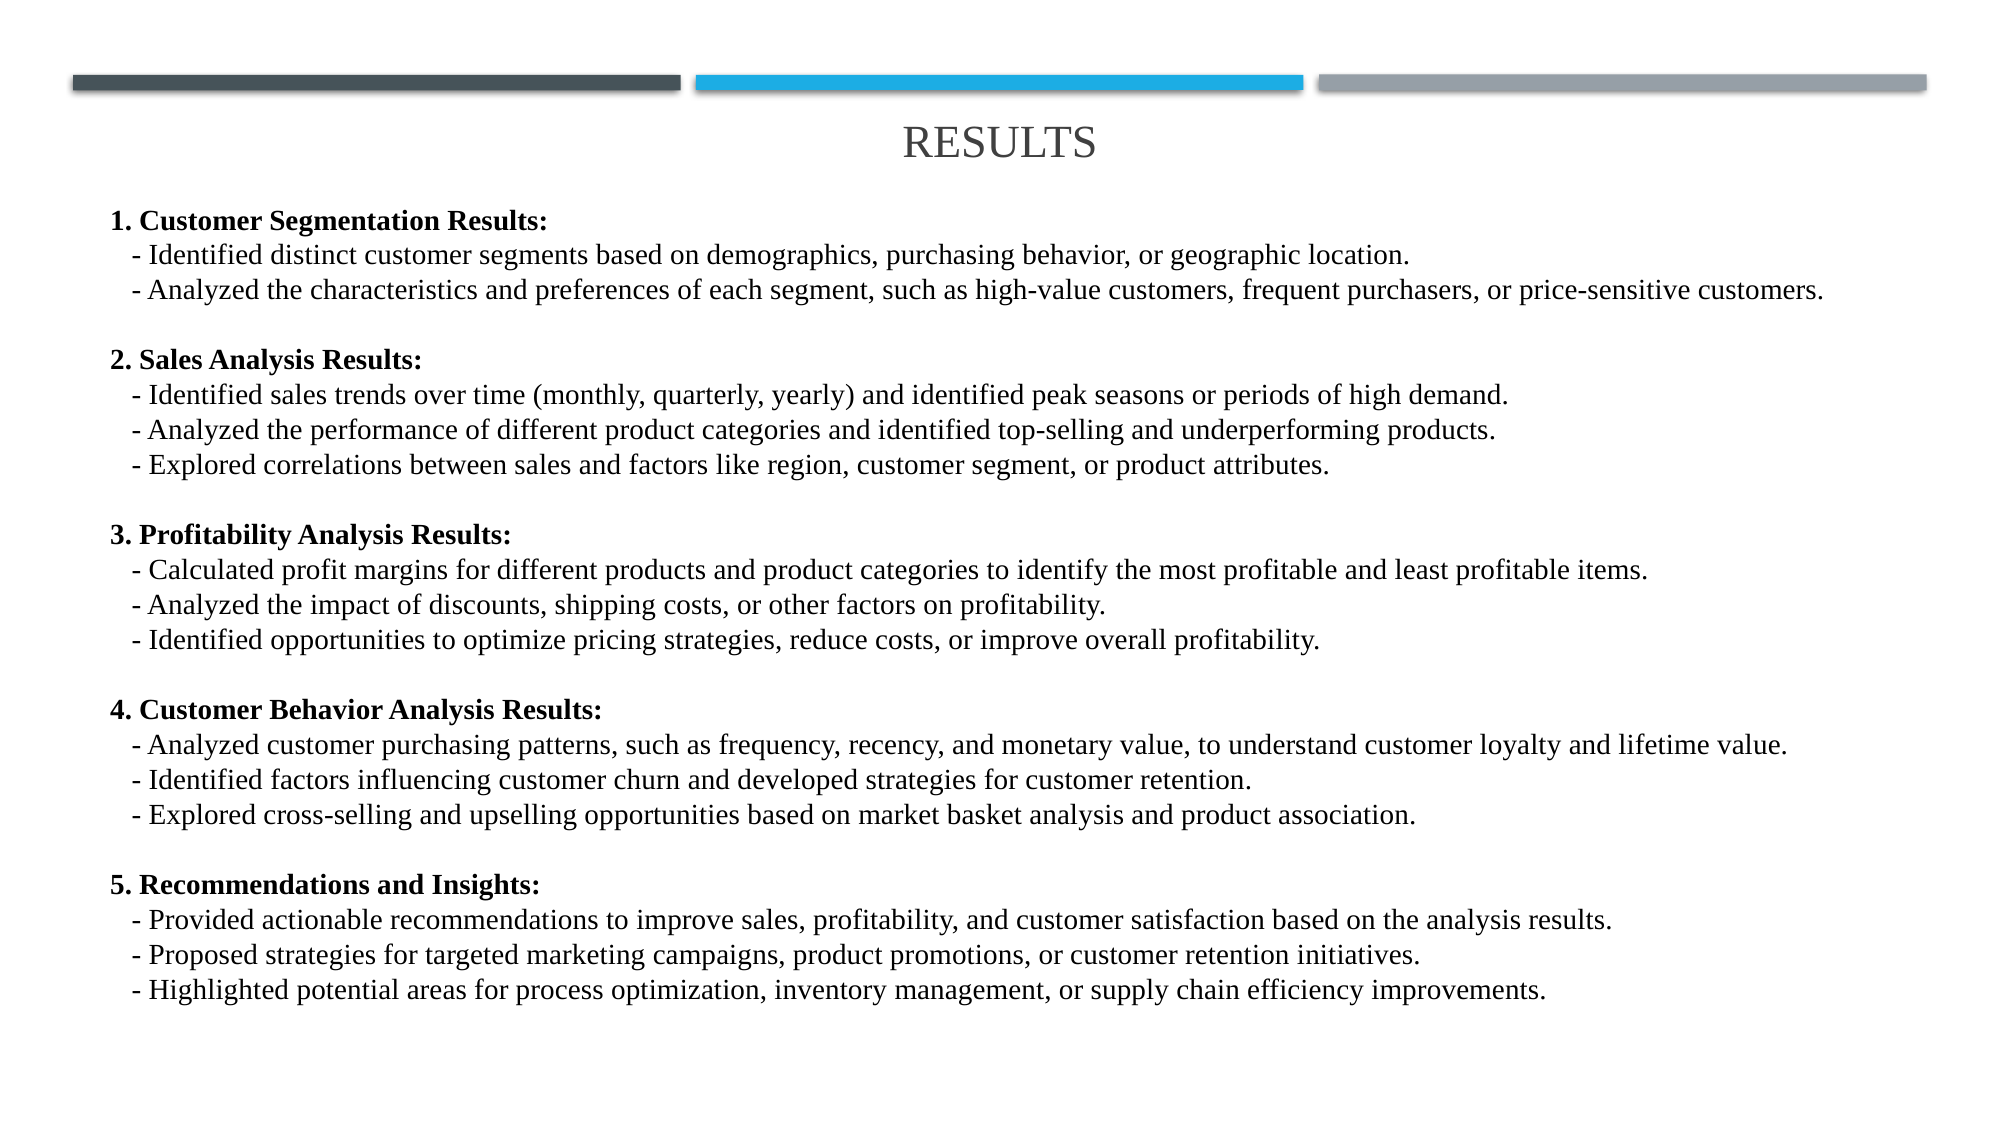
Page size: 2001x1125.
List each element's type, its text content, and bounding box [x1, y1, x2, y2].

text_box 1. Customer Segmentation Results: - Identified distinct customer segments based on demographics, purchasing behavior, or geographic location. - Analyzed the characteristics and preferences of each segment, such as high-value customers, frequent purchasers, or price-sensitive customers. 2. Sales Analysis Results: - Identified sales trends over time (monthly, quarterly, yearly) and identified peak seasons or periods of high demand. - Analyzed the performance of different product categories and identified top-selling and underperforming products. - Explored correlations between sales and factors like region, customer segment, or product attributes. 3. Profitability Analysis Results: - Calculated profit margins for different products and product categories to identify the most profitable and least profitable items. - Analyzed the impact of discounts, shipping costs, or other factors on profitability. - Identified opportunities to optimize pricing strategies, reduce costs, or improve overall profitability. 4. Customer Behavior Analysis Results: - Analyzed customer purchasing patterns, such as frequency, recency, and monetary value, to understand customer loyalty and lifetime value. - Identified factors influencing customer churn and developed strategies for customer retention. - Explored cross-selling and upselling opportunities based on market basket analysis and product association. 5. Recommendations and Insights: - Provided actionable recommendations to improve sales, profitability, and customer satisfaction based on the analysis results. - Proposed strategies for targeted marketing campaigns, product promotions, or customer retention initiatives. - Highlighted potential areas for process optimization, inventory management, or supply chain efficiency improvements. [95, 193, 1905, 1013]
title Results [95, 103, 1905, 174]
